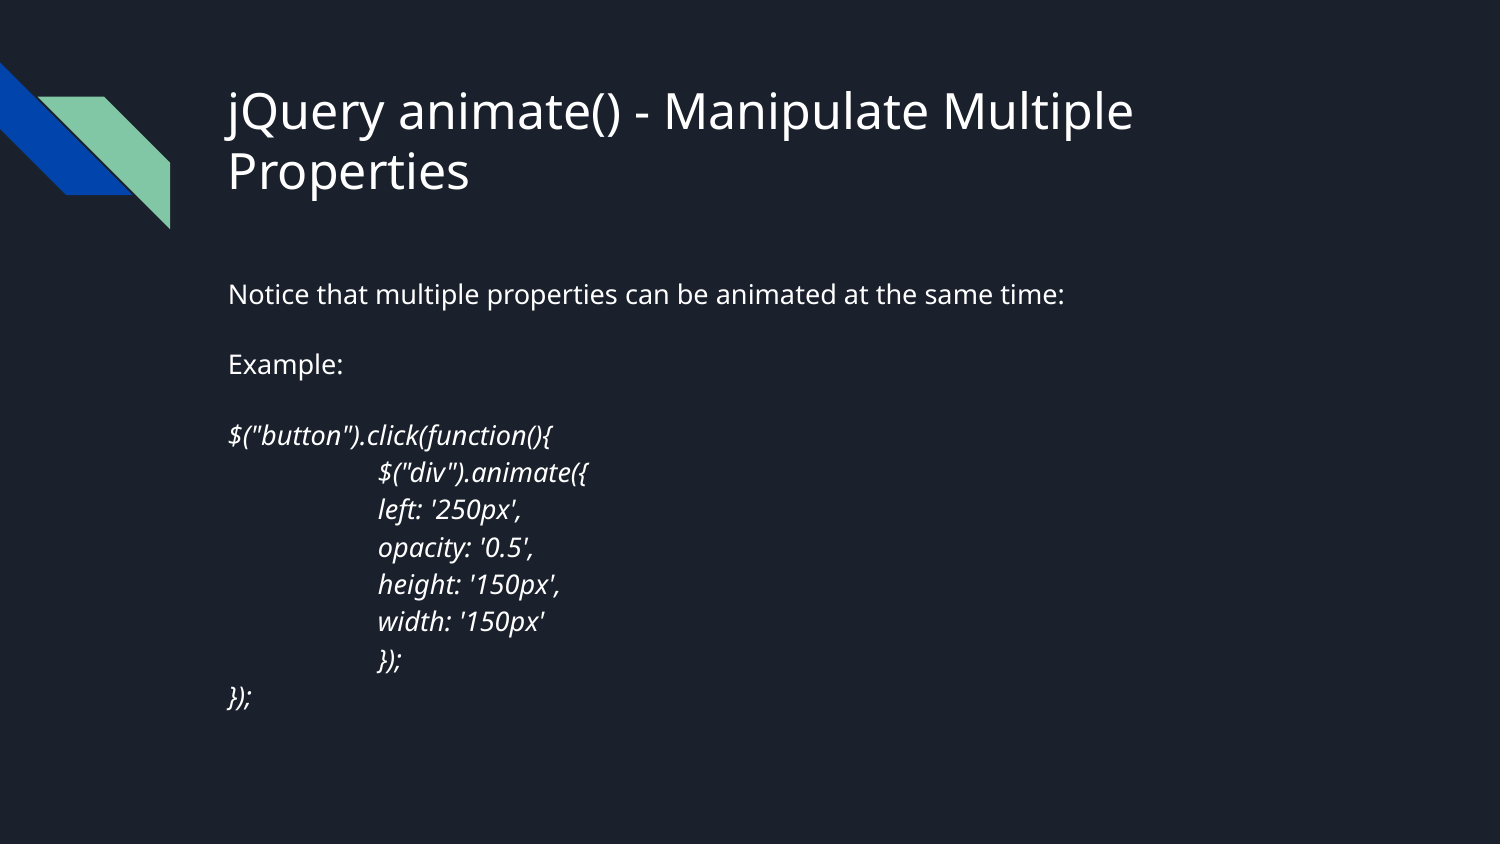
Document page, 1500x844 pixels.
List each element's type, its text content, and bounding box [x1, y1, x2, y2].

list Notice that multiple properties can be animated at the same time: Example: $("button").click(function(){ $("div").animate({ left: '250px', opacity: '0.5', height: '150px', width: '150px' }); }); [212, 257, 1368, 735]
title jQuery animate() - Manipulate Multiple Properties [212, 64, 1368, 215]
